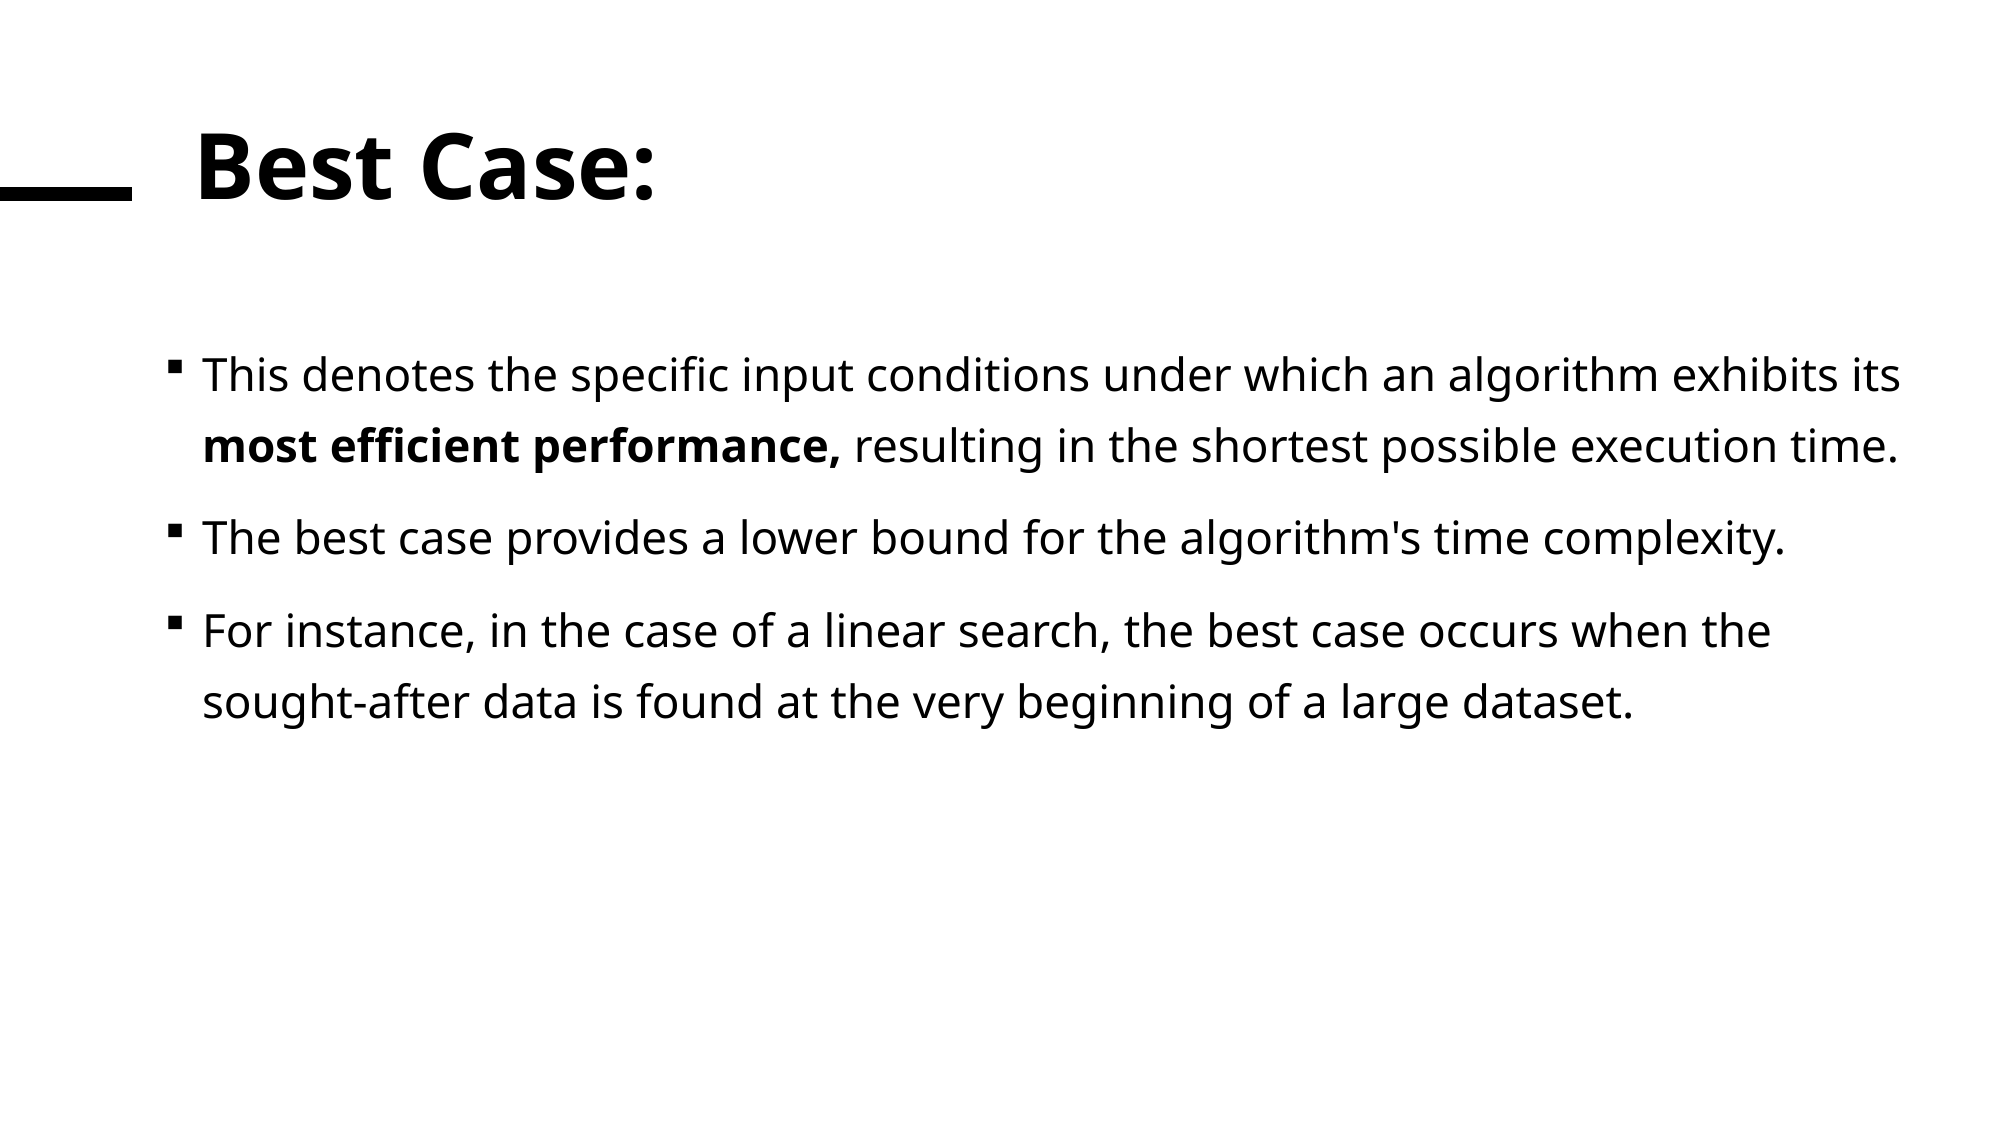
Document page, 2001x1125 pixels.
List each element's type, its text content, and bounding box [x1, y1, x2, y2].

list This denotes the specific input conditions under which an algorithm exhibits its most efficient performance, resulting in the shortest possible execution time. The best case provides a lower bound for the algorithm's time complexity. For instance, in the case of a linear search, the best case occurs when the sought-after data is found at the very beginning of a large dataset. [149, 321, 1948, 1091]
title Best Case: [178, 117, 1807, 283]
